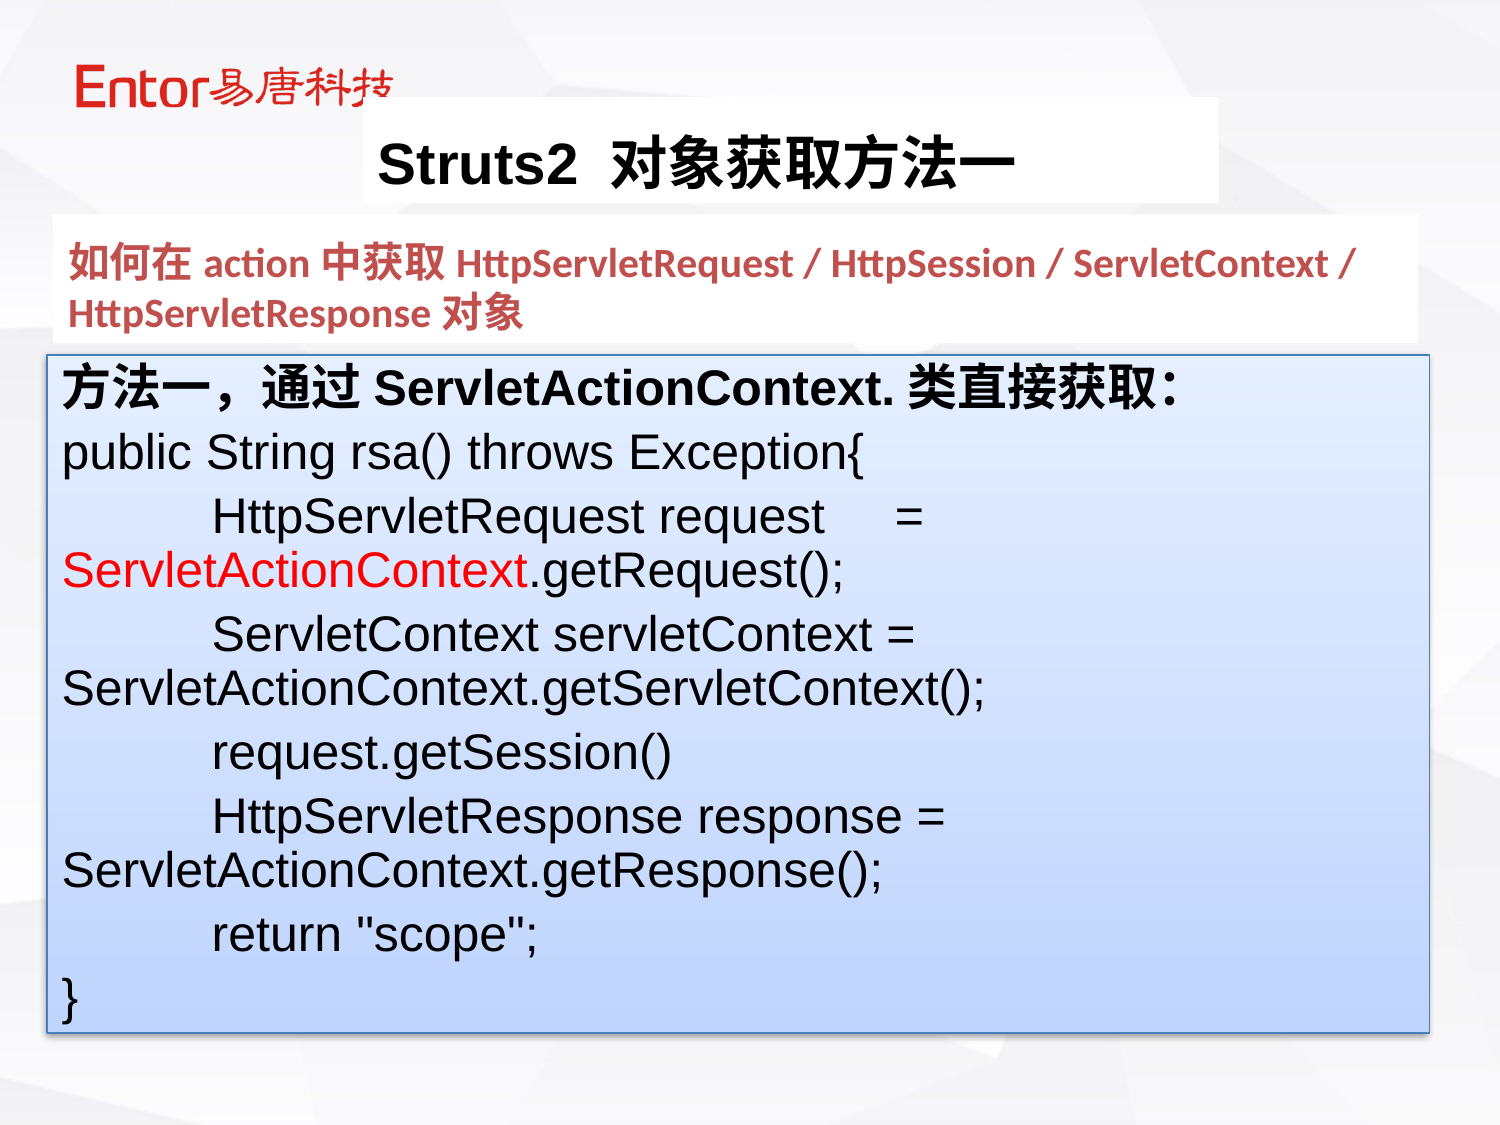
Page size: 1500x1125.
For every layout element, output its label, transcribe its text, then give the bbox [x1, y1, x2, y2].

title 如何在action中获取HttpServletRequest / HttpSession / ServletContext / HttpServletResponse对象 [52, 214, 1419, 344]
text_box 方法一，通过ServletActionContext.类直接获取： public String rsa() throws Exception{ HttpServletRequest request = ServletActionContext.getRequest(); ServletContext servletContext = ServletActionContext.getServletContext(); request.getSession() HttpServletResponse response = ServletActionContext.getResponse(); return "scope"; } [46, 354, 1430, 1034]
text_box Struts2 对象获取方法一 [363, 97, 1219, 204]
picture [0, 0, 1500, 1125]
